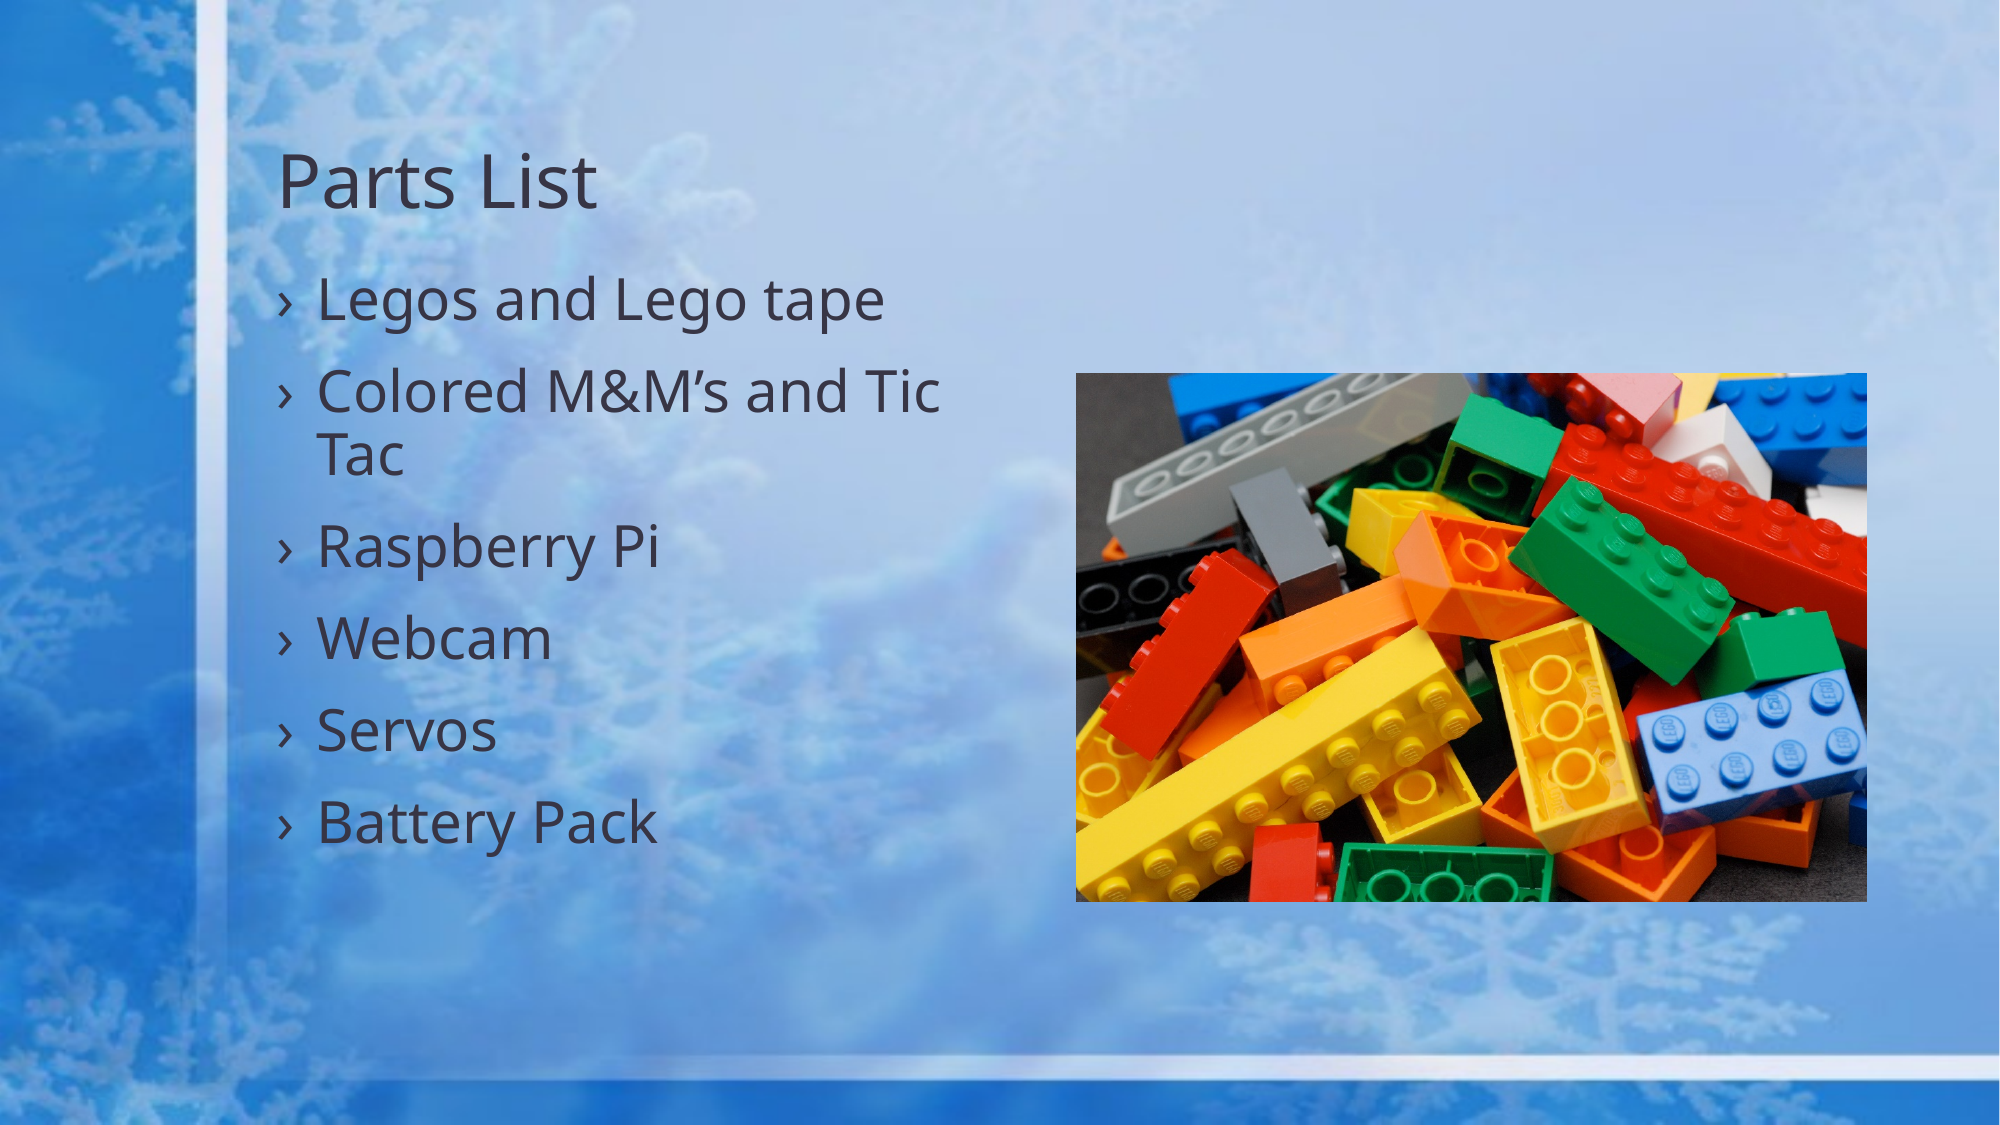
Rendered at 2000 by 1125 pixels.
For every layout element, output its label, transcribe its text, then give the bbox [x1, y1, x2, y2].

picture [0, 0, 2000, 1125]
list Legos and Lego tape Colored M&M’s and Tic Tac Raspberry Pi Webcam Servos Battery Pack [261, 262, 1052, 1013]
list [1076, 372, 1867, 903]
title Parts List [261, 29, 1867, 233]
